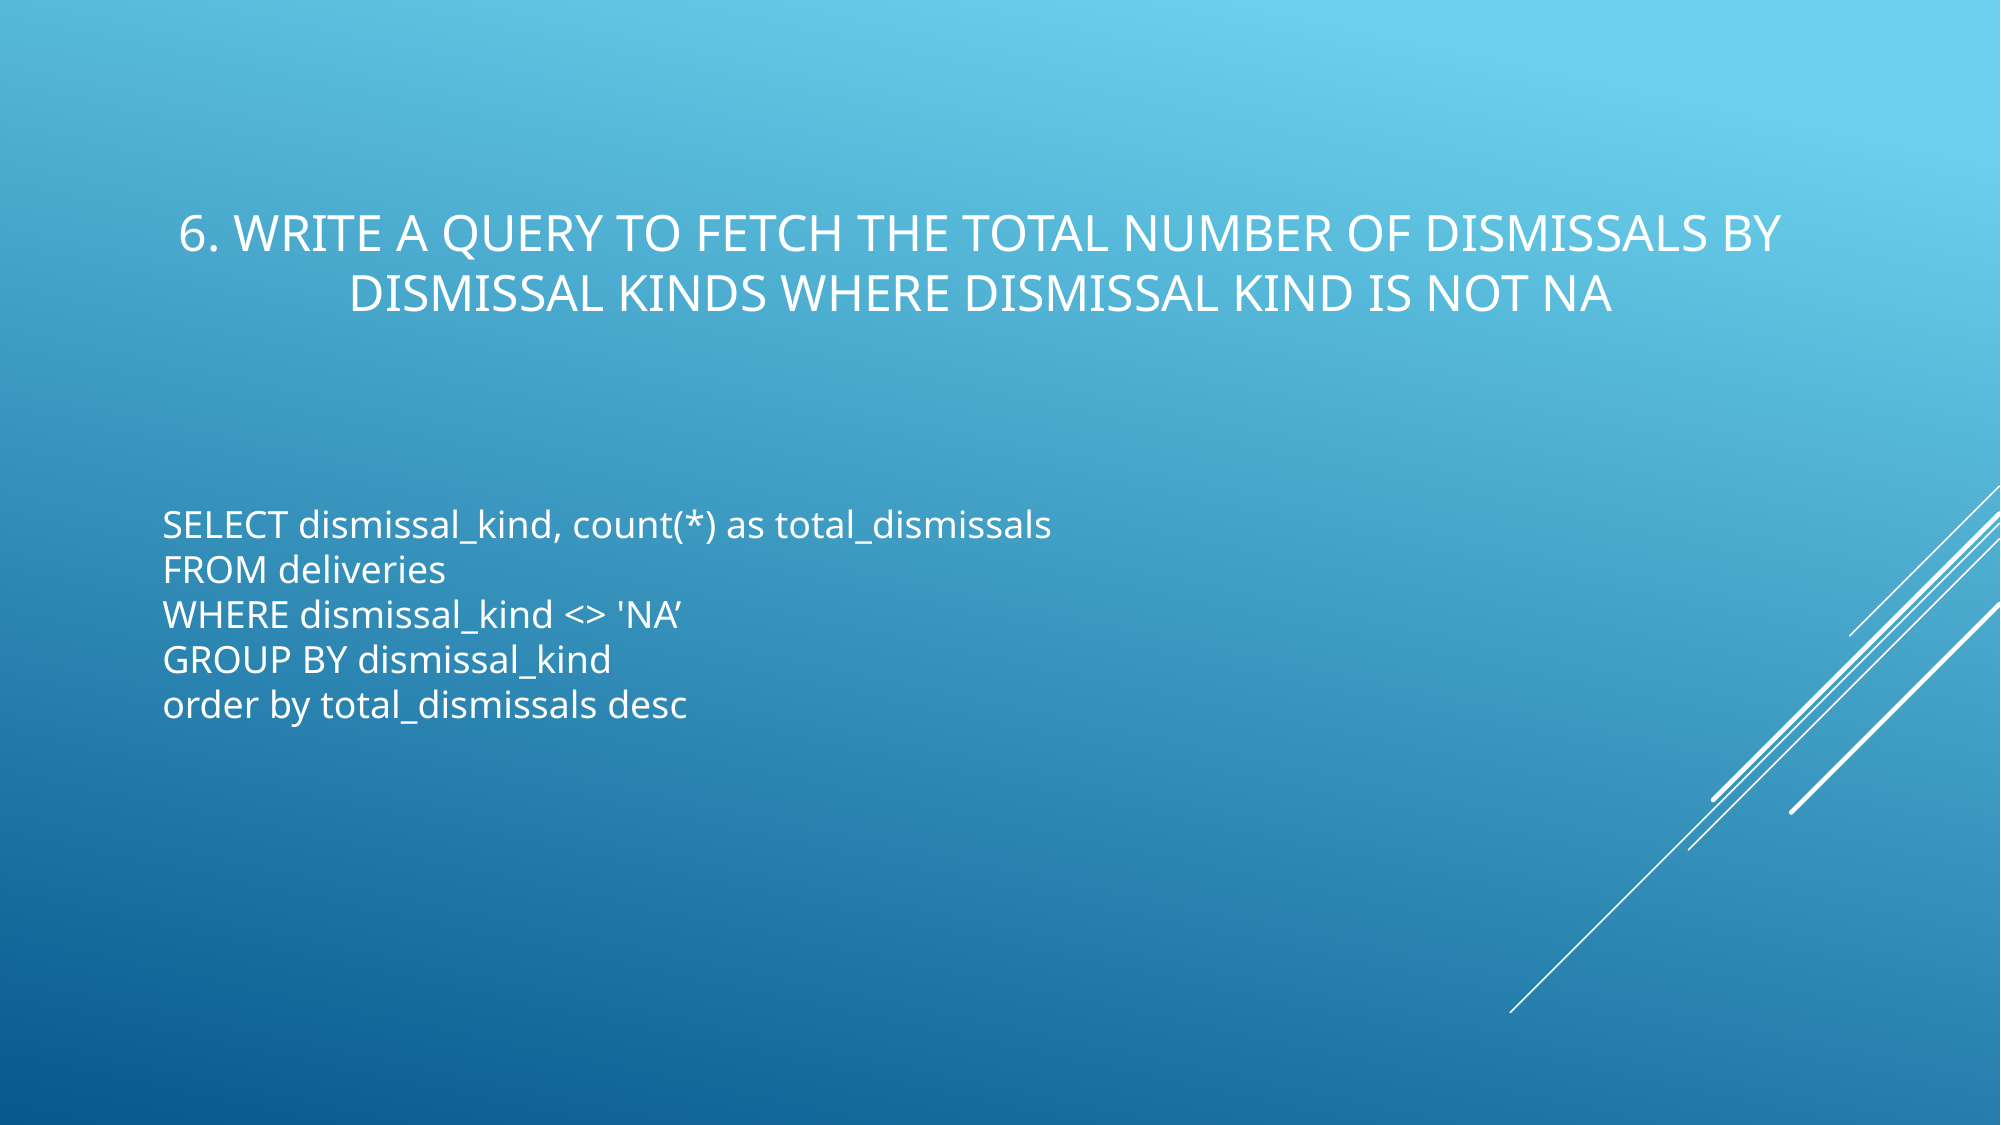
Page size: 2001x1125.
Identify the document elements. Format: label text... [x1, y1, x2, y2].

title 6. Write a query to fetch the total number of dismissals by dismissal kinds where dismissal kind is not NA [44, 159, 1917, 363]
text_box SELECT dismissal_kind, count(*) as total_dismissals FROM deliveries WHERE dismissal_kind <> 'NA’ GROUP BY dismissal_kind order by total_dismissals desc [147, 493, 1676, 734]
